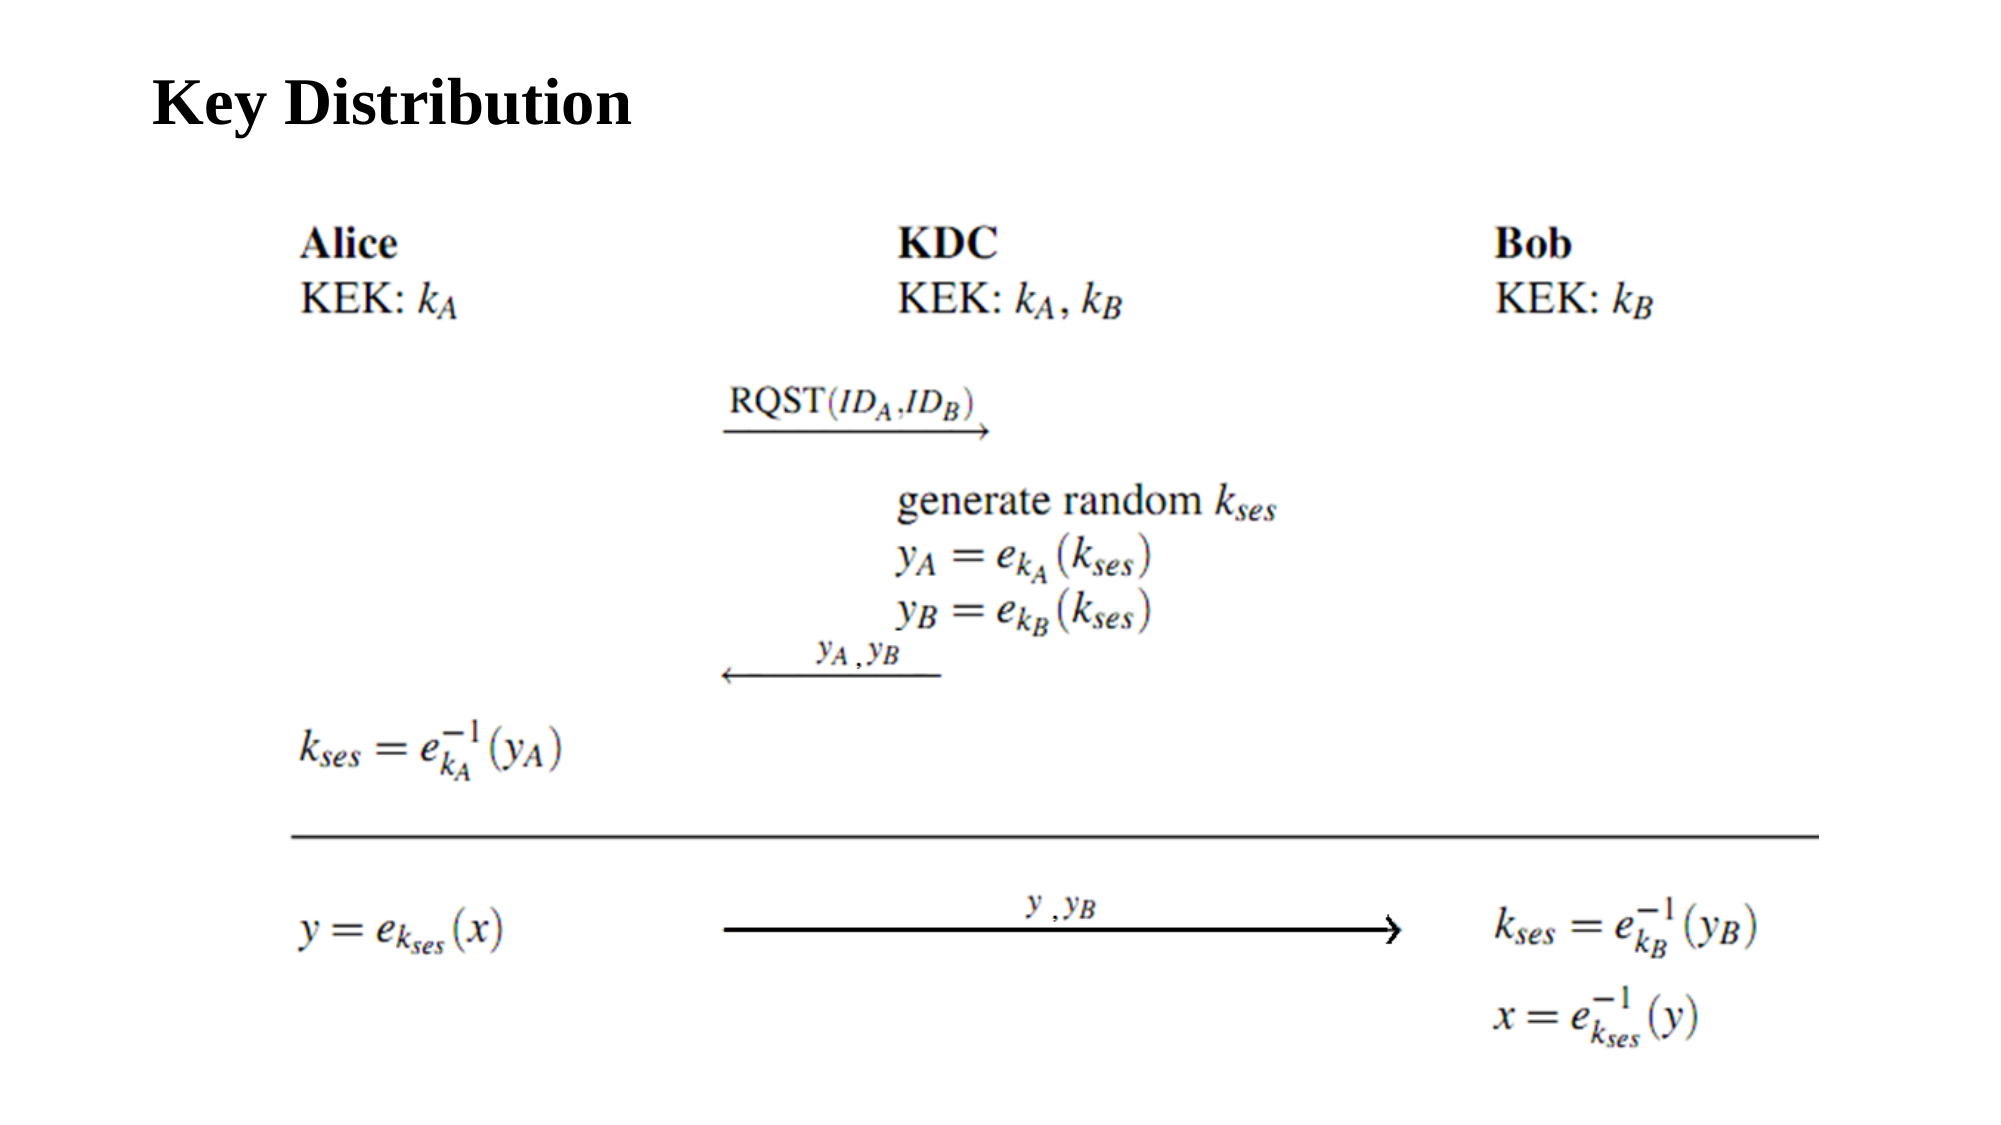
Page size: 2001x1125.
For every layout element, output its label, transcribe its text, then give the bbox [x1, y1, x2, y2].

title Key Distribution [137, 14, 1115, 192]
picture [270, 199, 1819, 1086]
